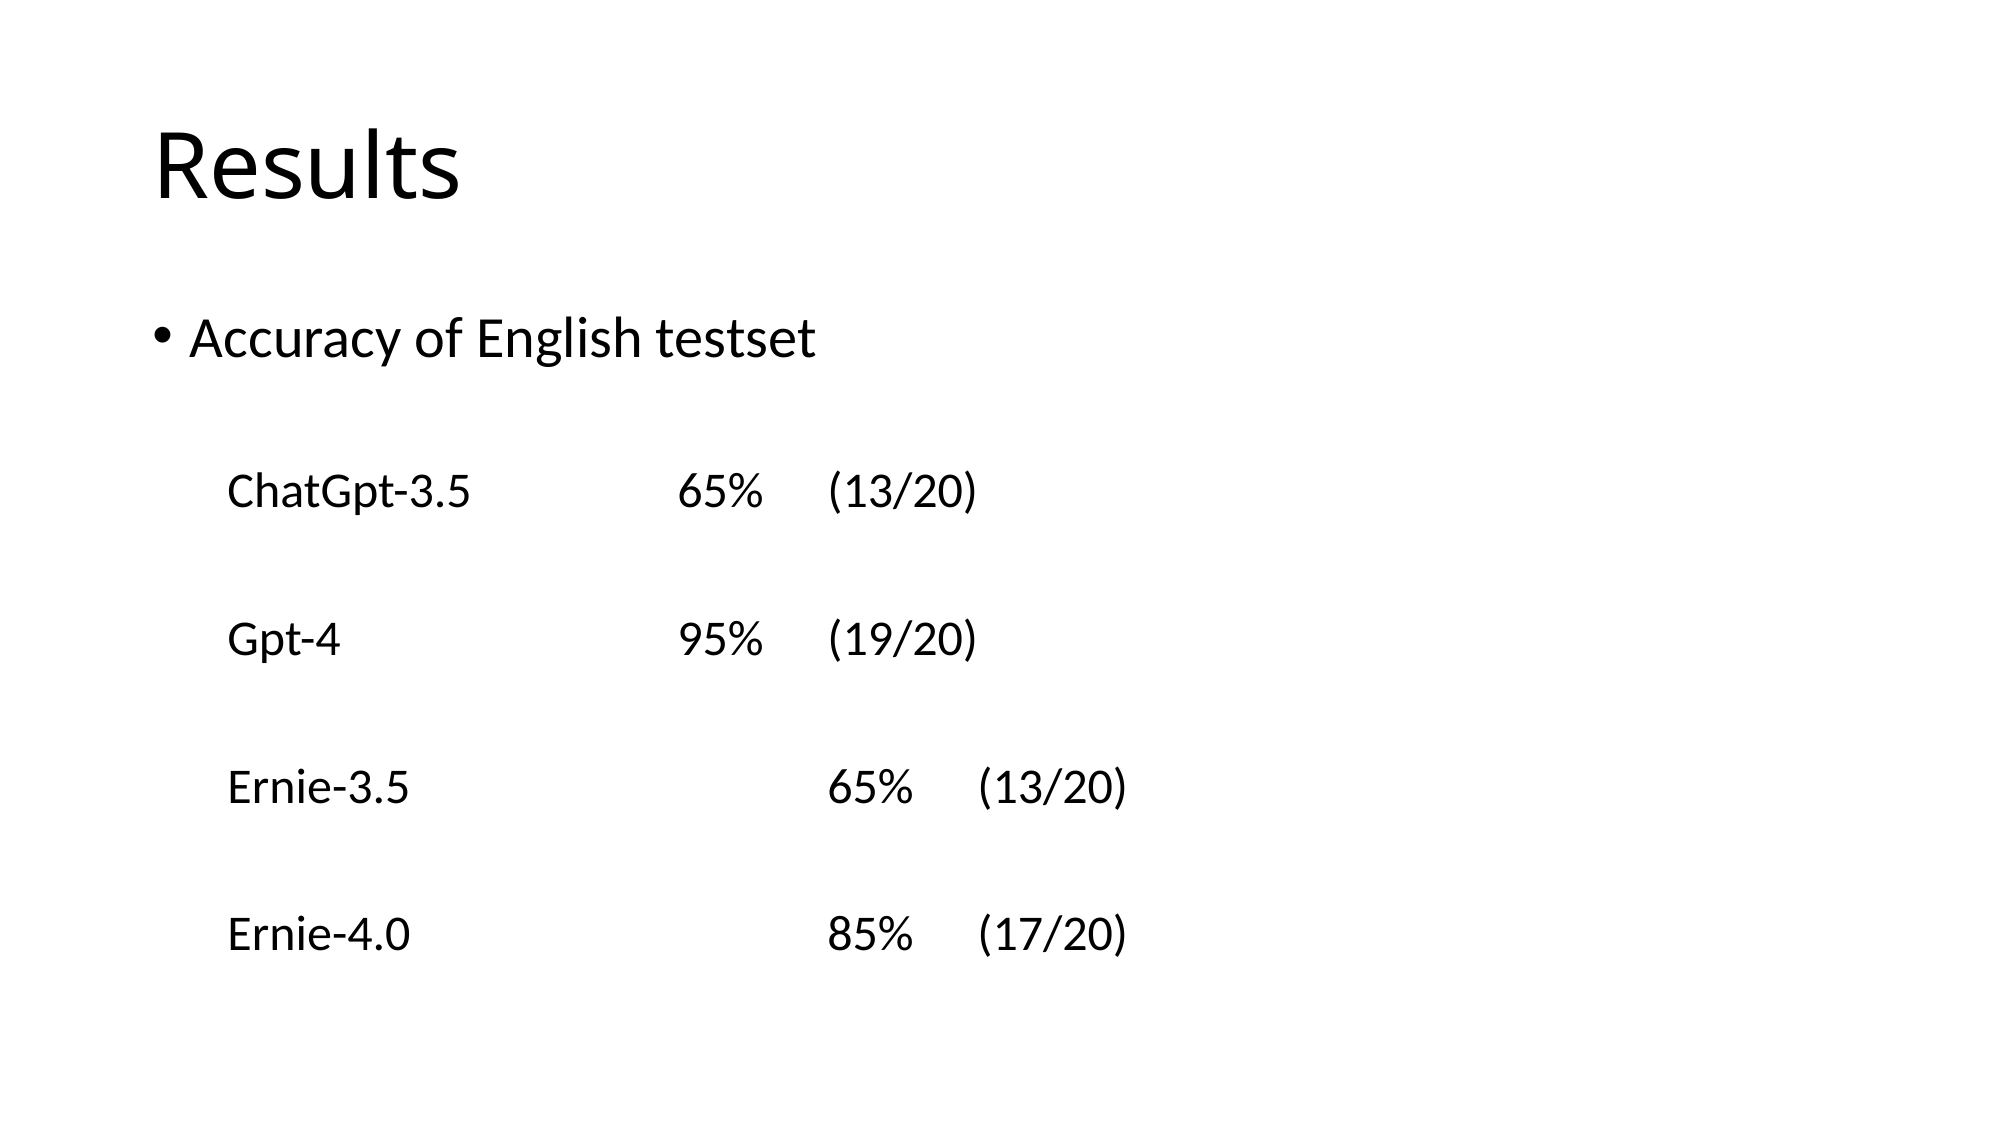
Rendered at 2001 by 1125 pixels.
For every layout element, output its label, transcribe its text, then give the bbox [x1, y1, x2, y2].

title Results [137, 59, 1863, 278]
list Accuracy of English testset ChatGpt-3.5 65% (13/20) Gpt-4 95% (19/20) Ernie-3.5 65% (13/20) Ernie-4.0 85% (17/20) [137, 299, 1863, 1014]
